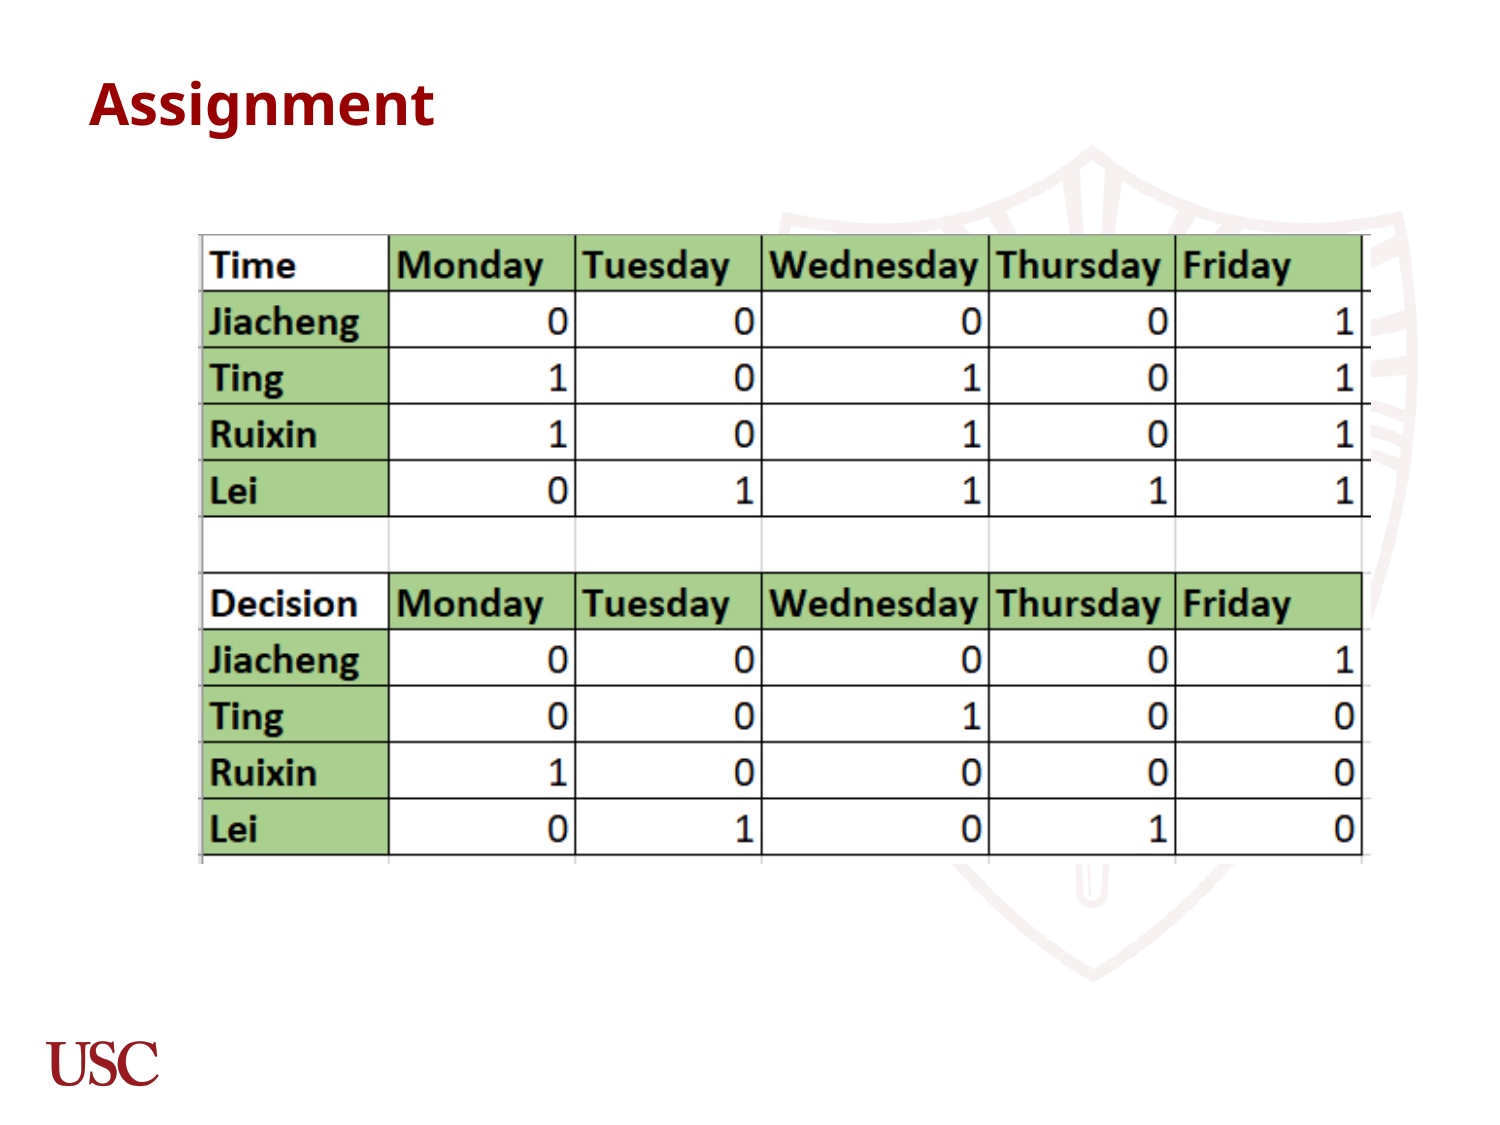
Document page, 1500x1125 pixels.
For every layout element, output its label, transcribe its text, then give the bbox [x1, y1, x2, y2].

picture [197, 234, 1371, 865]
picture [21, 1013, 183, 1115]
list Assignment [74, 67, 1426, 162]
